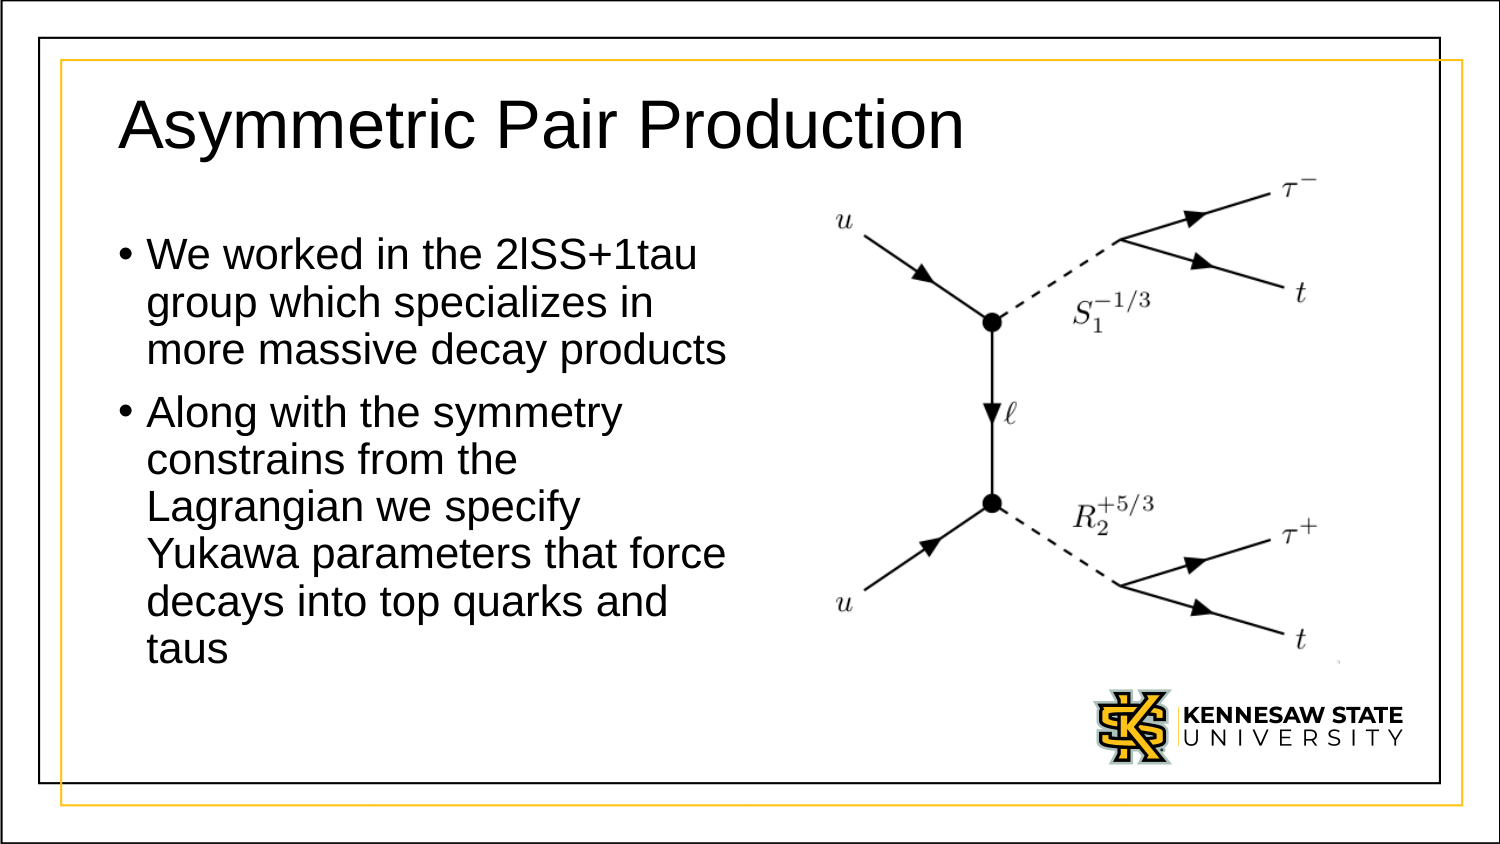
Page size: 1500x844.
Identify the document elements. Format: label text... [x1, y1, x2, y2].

title Asymmetric Pair Production [103, 44, 1397, 208]
list We worked in the 2lSS+1tau group which specializes in more massive decay products Along with the symmetry constrains from the Lagrangian we specify Yukawa parameters that force decays into top quarks and taus [103, 224, 750, 760]
picture [0, 0, 1500, 844]
